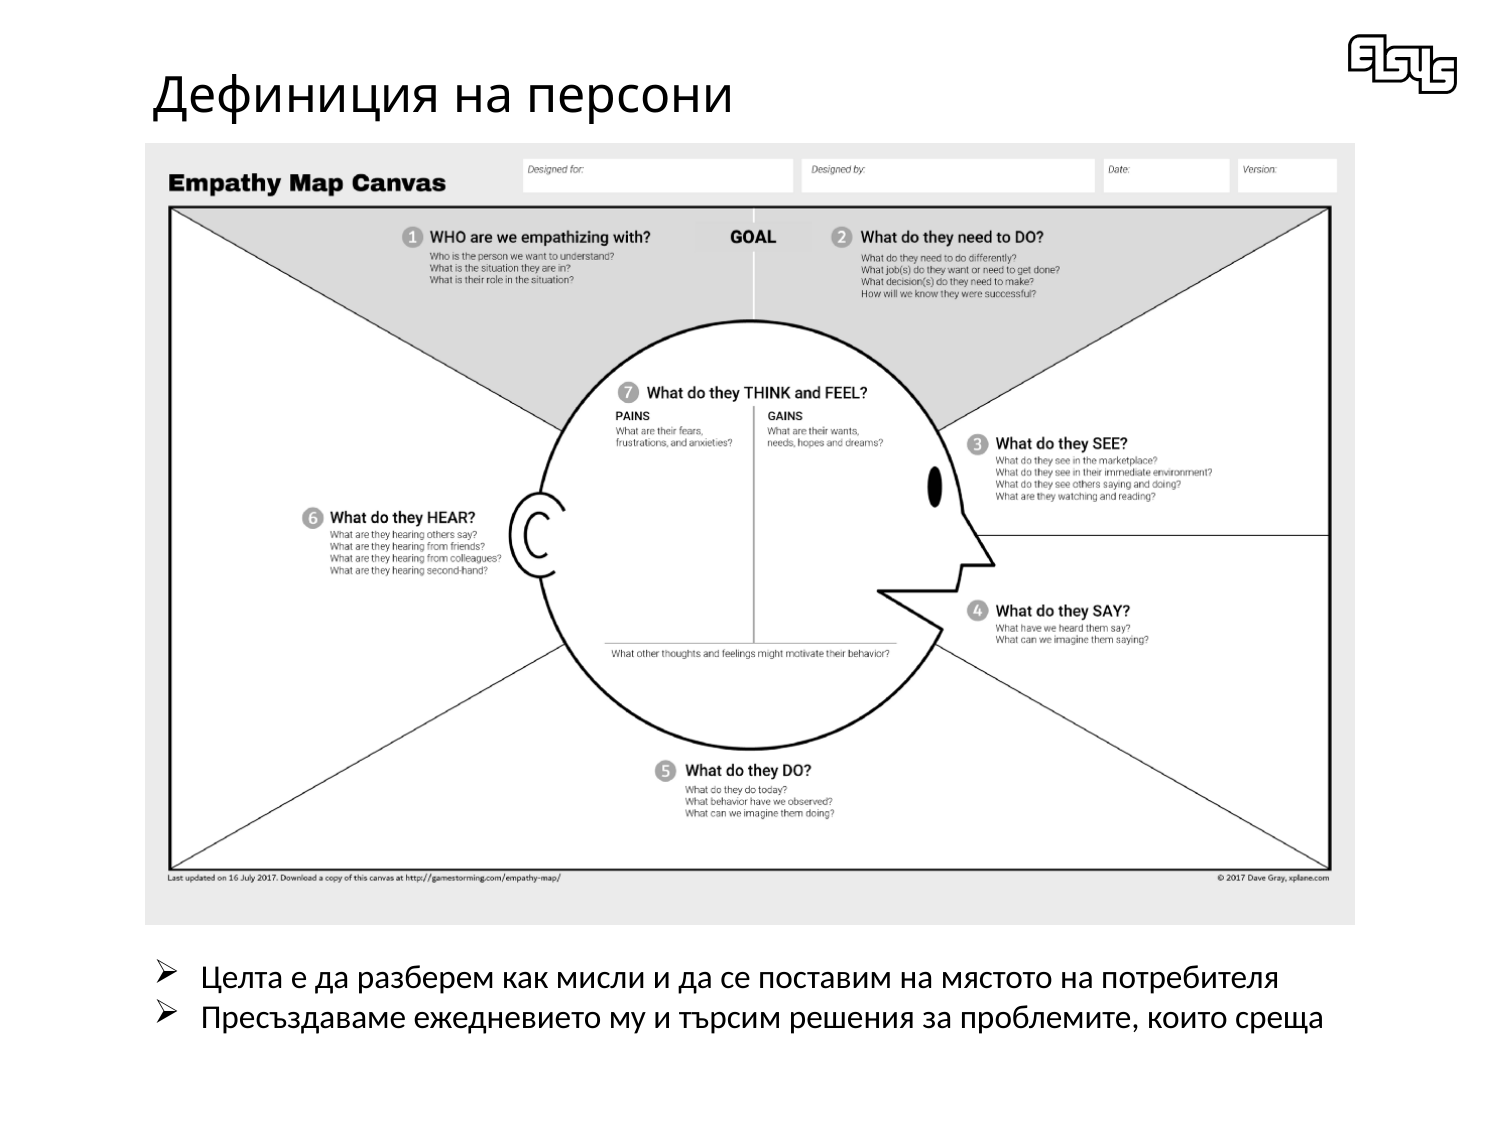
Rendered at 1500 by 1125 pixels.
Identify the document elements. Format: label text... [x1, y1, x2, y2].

picture [1348, 34, 1457, 94]
picture [145, 143, 1355, 926]
text_box Целта е да разберем как мисли и да се поставим на мястото на потребителя Пресъздаваме ежедневието му и търсим решения за проблемите, които среща [139, 948, 1447, 1043]
text_box Дефиниция на персони [139, 55, 1447, 130]
